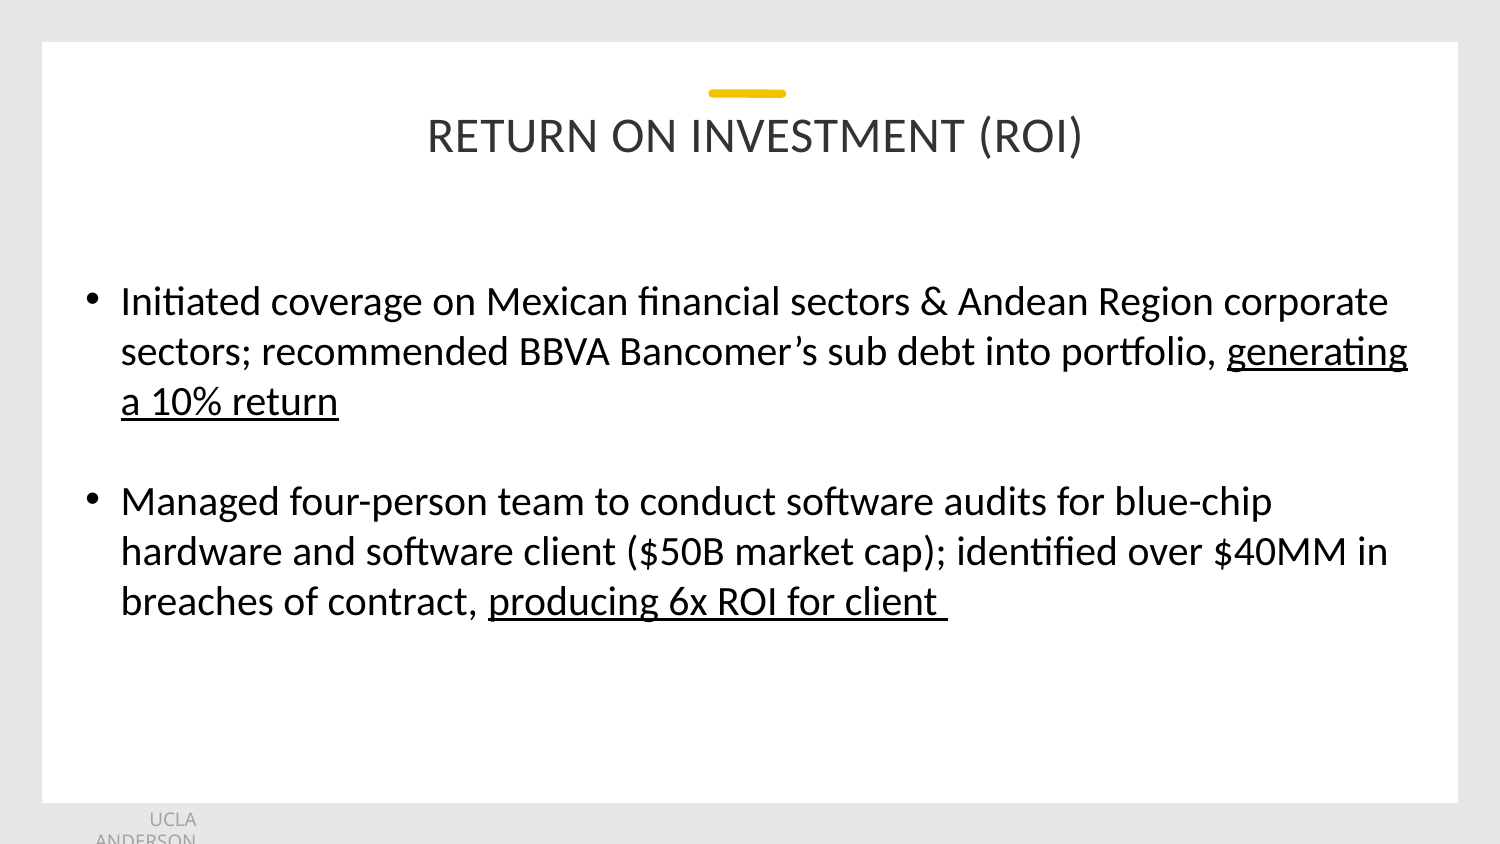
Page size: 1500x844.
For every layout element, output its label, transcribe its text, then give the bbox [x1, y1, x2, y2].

title RETURN ON INVESTMENT (ROI) [103, 87, 1394, 176]
list Initiated coverage on Mexican financial sectors & Andean Region corporate sectors; recommended BBVA Bancomer’s sub debt into portfolio, generating a 10% return Managed four-person team to conduct software audits for blue-chip hardware and software client ($50B market cap); identified over $40MM in breaches of contract, producing 6x ROI for client [70, 265, 1427, 696]
